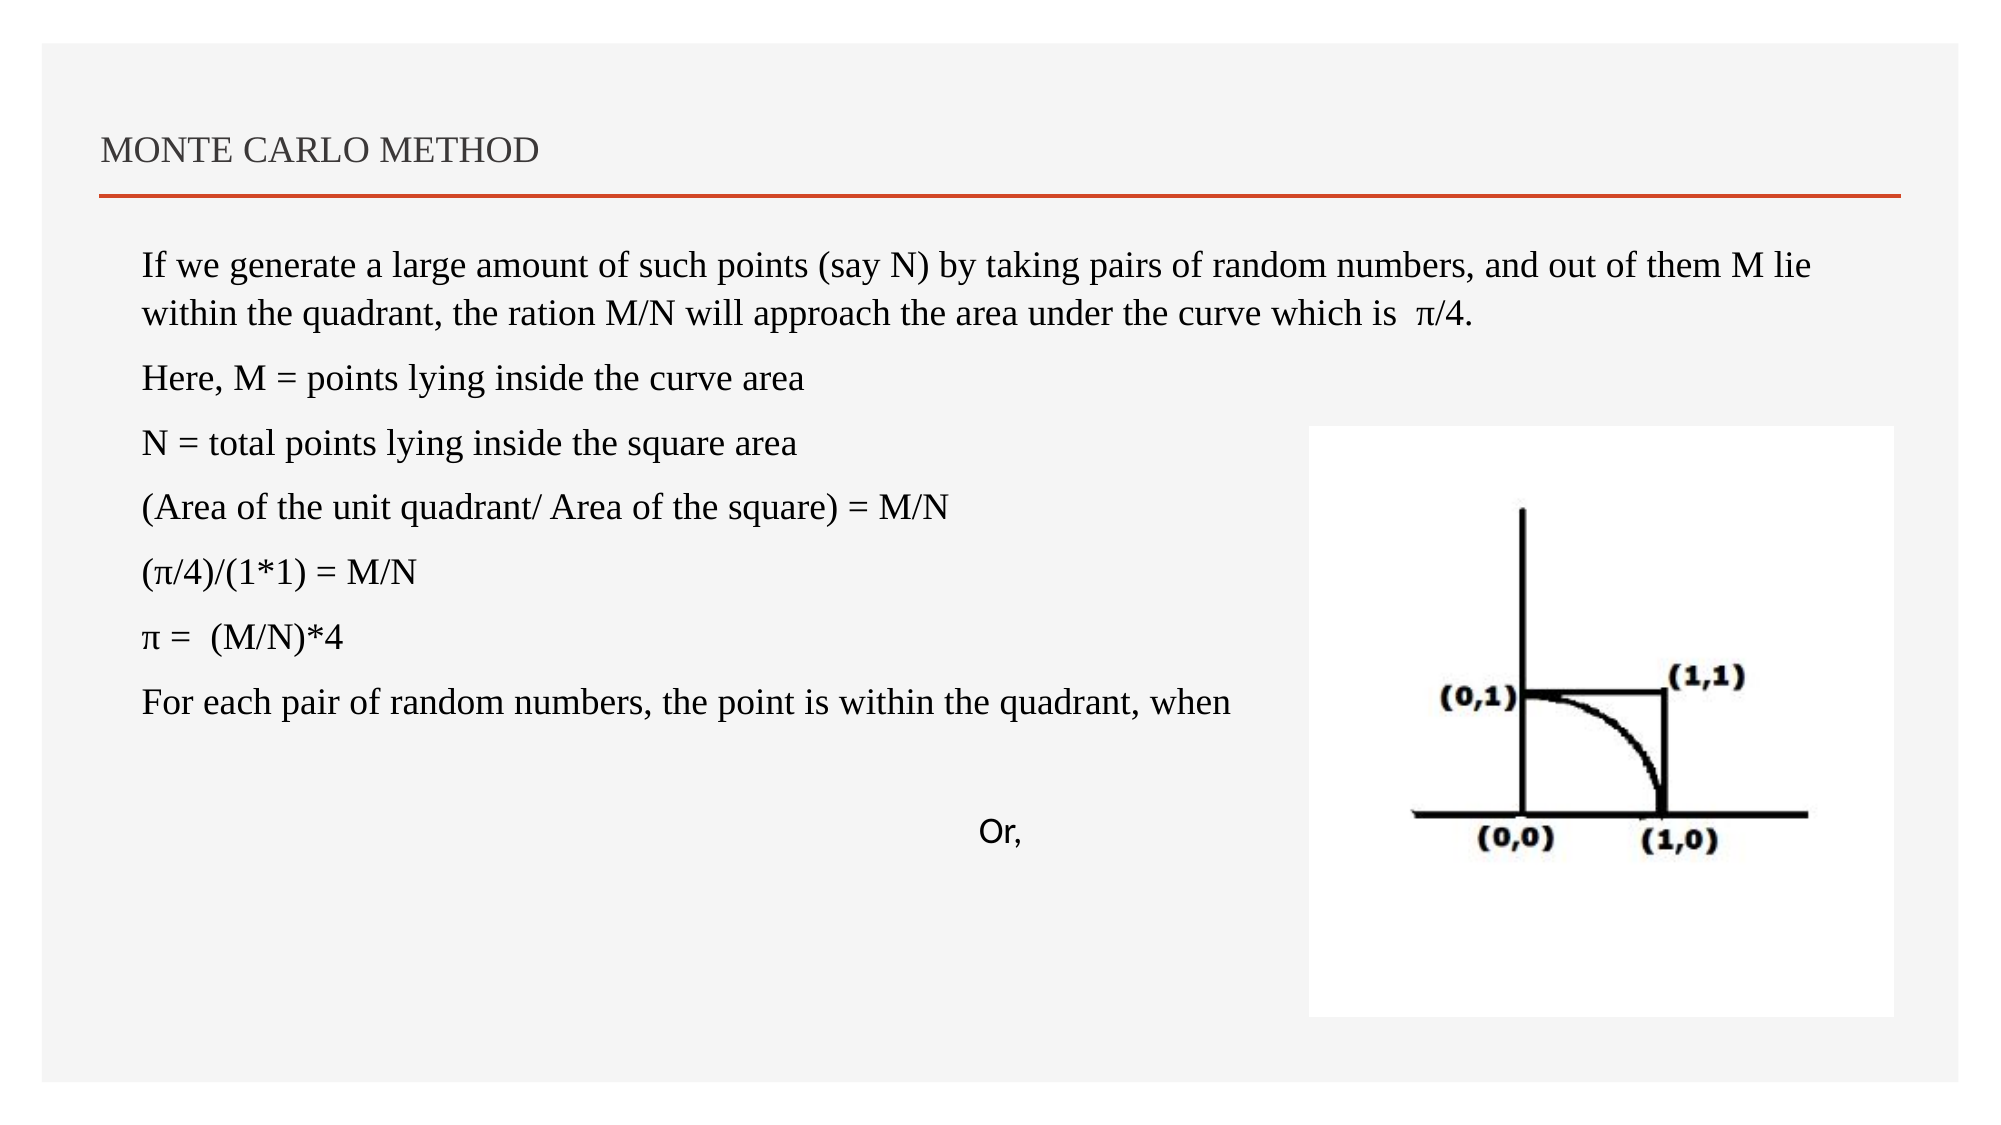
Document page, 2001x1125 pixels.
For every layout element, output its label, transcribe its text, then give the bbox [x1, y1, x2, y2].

picture [1309, 426, 1894, 1017]
title MONTE CARLO METHOD [85, 73, 1214, 179]
